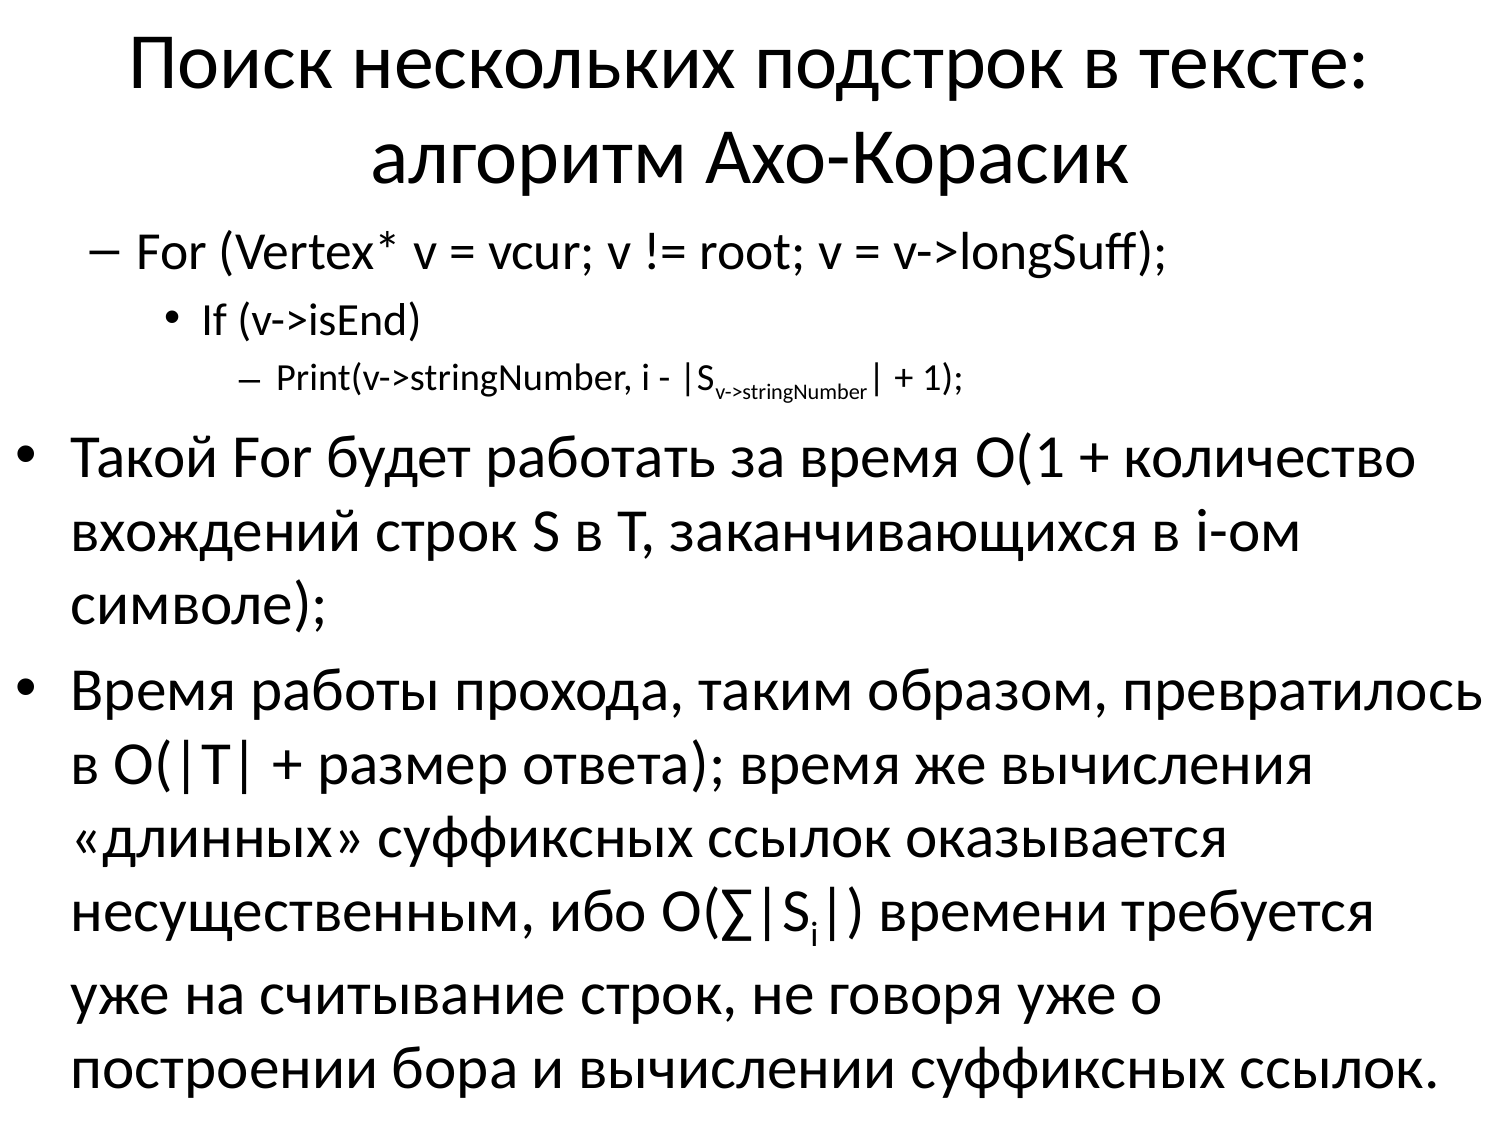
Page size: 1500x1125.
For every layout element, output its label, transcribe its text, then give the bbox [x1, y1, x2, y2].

list For (Vertex* v = vcur; v != root; v = v->longSuff); If (v->isEnd) Print(v->stringNumber, i - |Sv->stringNumber| + 1); Такой For будет работать за время O(1 + количество вхождений строк S в T, заканчивающихся в i-ом символе); Время работы прохода, таким образом, превратилось в O(|T| + размер ответа); время же вычисления «длинных» суффиксных ссылок оказывается несущественным, ибо O(∑|Si|) времени требуется уже на считывание строк, не говоря уже о построении бора и вычислении суффиксных ссылок. [0, 208, 1500, 1125]
title Поиск нескольких подстрок в тексте: алгоритм Ахо-Корасик [0, 0, 1500, 208]
